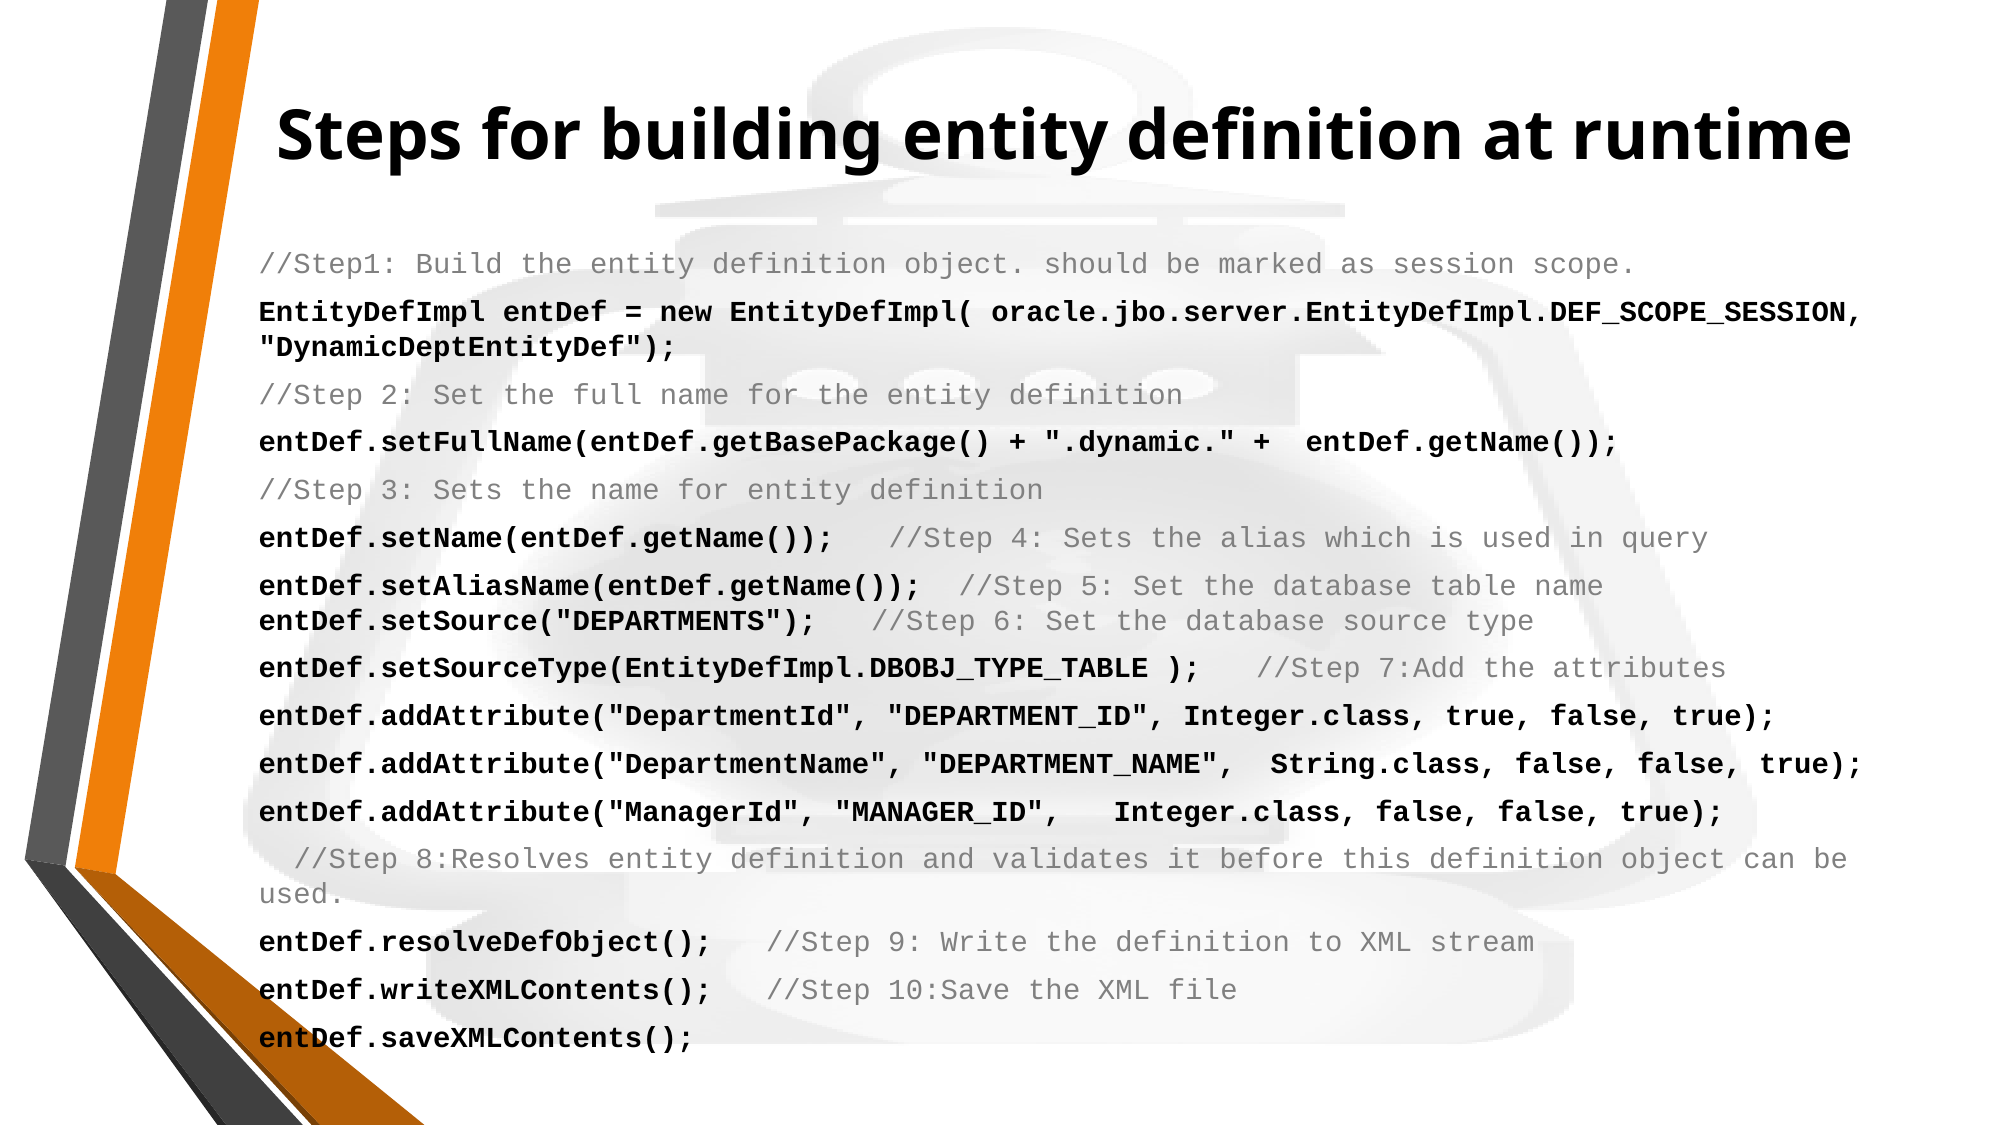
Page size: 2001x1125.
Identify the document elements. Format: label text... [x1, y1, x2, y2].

list //Step1: Build the entity definition object. should be marked as session scope. EntityDefImpl entDef = new EntityDefImpl( oracle.jbo.server.EntityDefImpl.DEF_SCOPE_SESSION, "DynamicDeptEntityDef"); //Step 2: Set the full name for the entity definition entDef.setFullName(entDef.getBasePackage() + ".dynamic." + entDef.getName()); //Step 3: Sets the name for entity definition entDef.setName(entDef.getName()); //Step 4: Sets the alias which is used in query entDef.setAliasName(entDef.getName()); //Step 5: Set the database table name entDef.setSource("DEPARTMENTS"); //Step 6: Set the database source type entDef.setSourceType(EntityDefImpl.DBOBJ_TYPE_TABLE ); //Step 7:Add the attributes entDef.addAttribute("DepartmentId", "DEPARTMENT_ID", Integer.class, true, false, true); entDef.addAttribute("DepartmentName", "DEPARTMENT_NAME", String.class, false, false, true); entDef.addAttribute("ManagerId", "MANAGER_ID", Integer.class, false, false, true); //Step 8:Resolves entity definition and validates it before this definition object can be used. entDef.resolveDefObject(); //Step 9: Write the definition to XML stream entDef.writeXMLContents(); //Step 10:Save the XML file entDef.saveXMLContents(); [243, 226, 1887, 1072]
title Steps for building entity definition at runtime [243, 54, 1887, 210]
